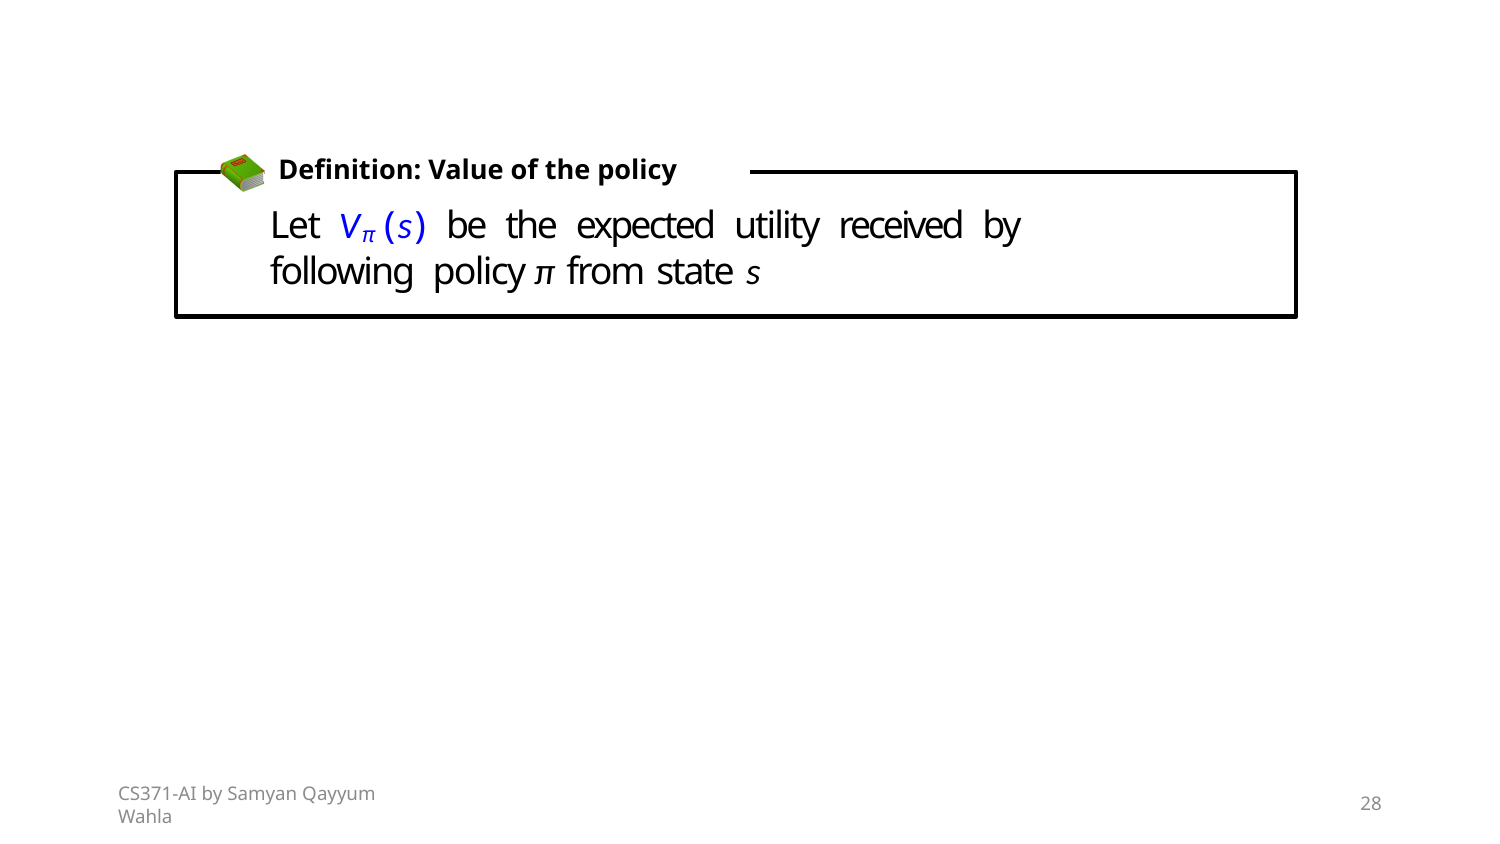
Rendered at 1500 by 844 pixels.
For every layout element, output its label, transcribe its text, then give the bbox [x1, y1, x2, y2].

slide_number CS371-AI by Samyan Qayyum Wahla [103, 782, 441, 827]
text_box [176, 152, 1297, 317]
slide_number 28 [1059, 782, 1397, 827]
